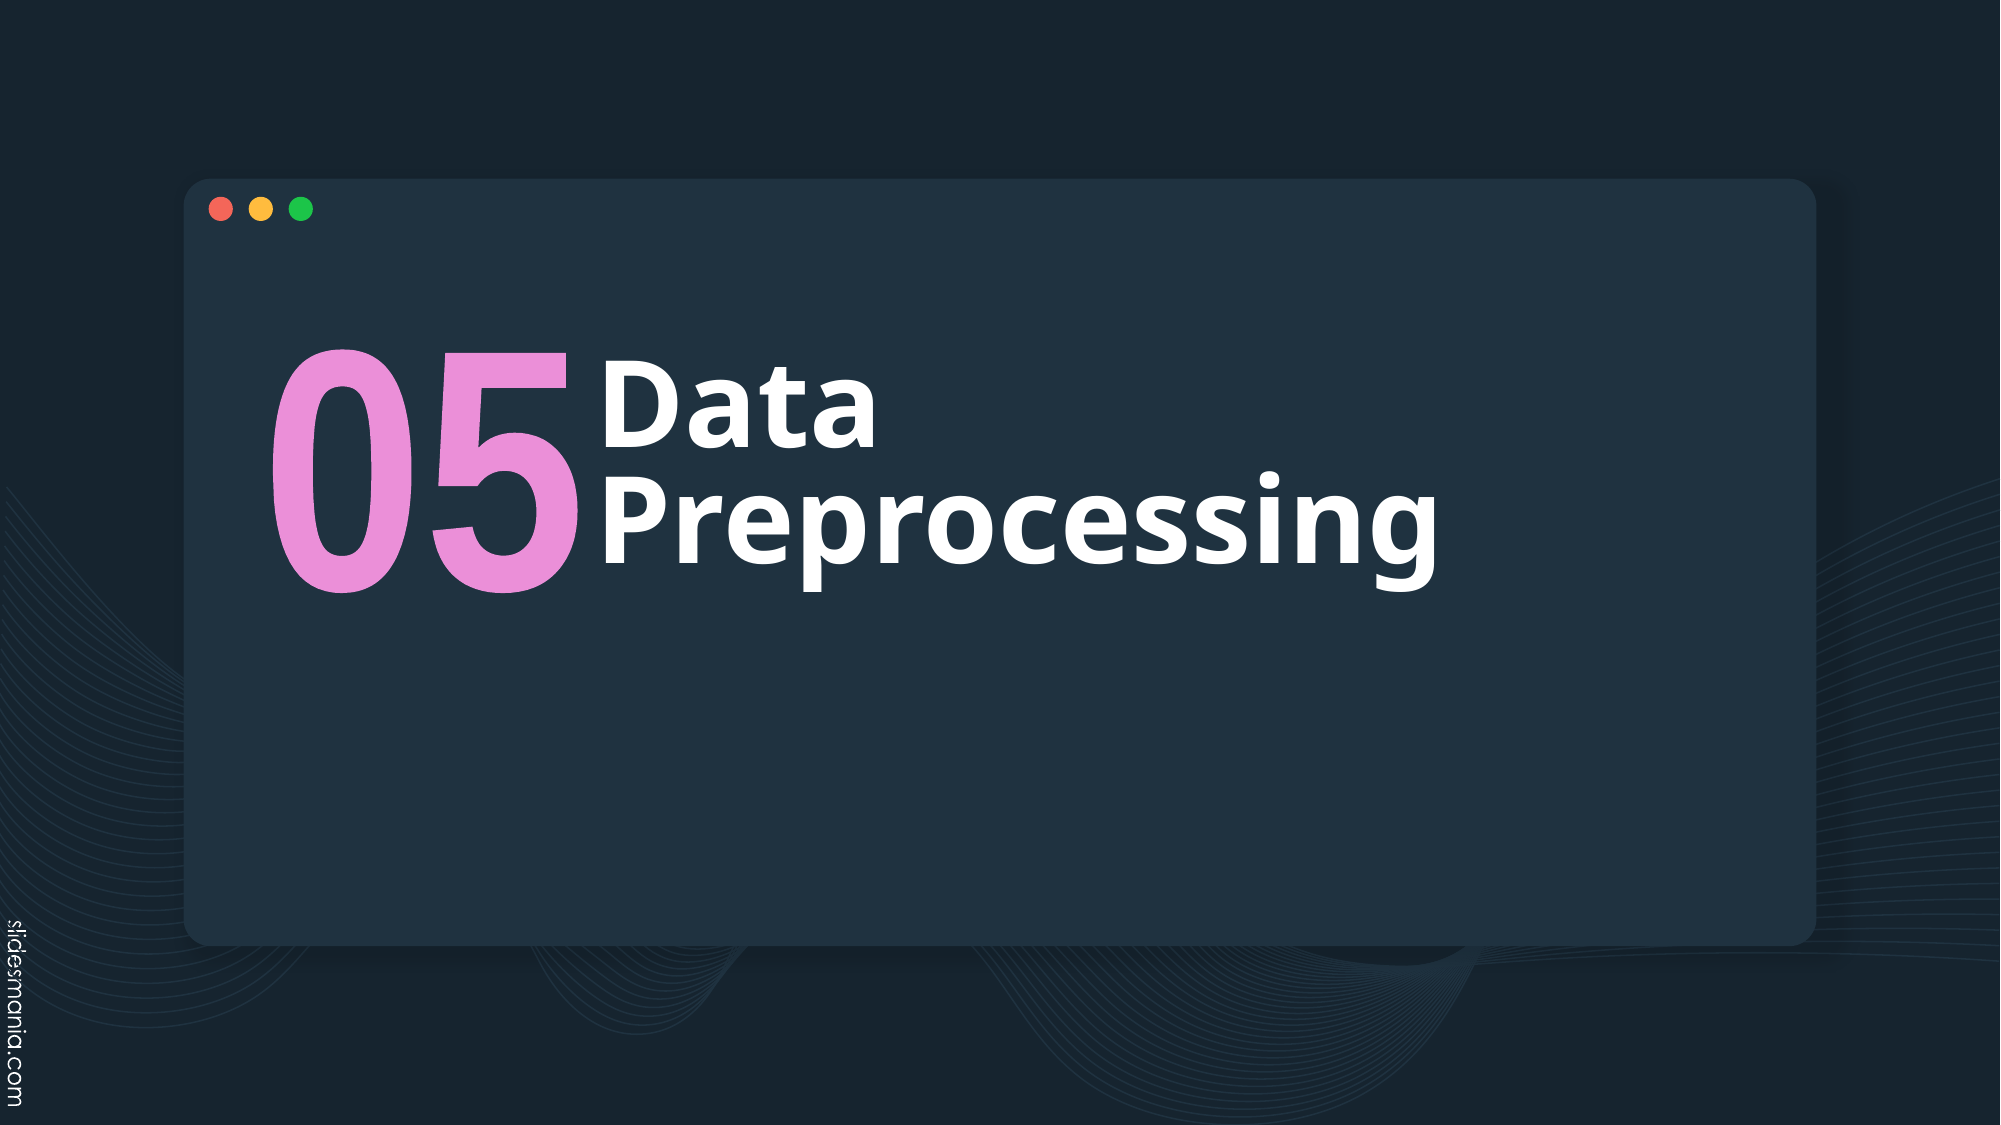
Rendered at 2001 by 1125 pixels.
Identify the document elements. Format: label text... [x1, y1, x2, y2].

title Data Preprocessing [575, 334, 1781, 594]
